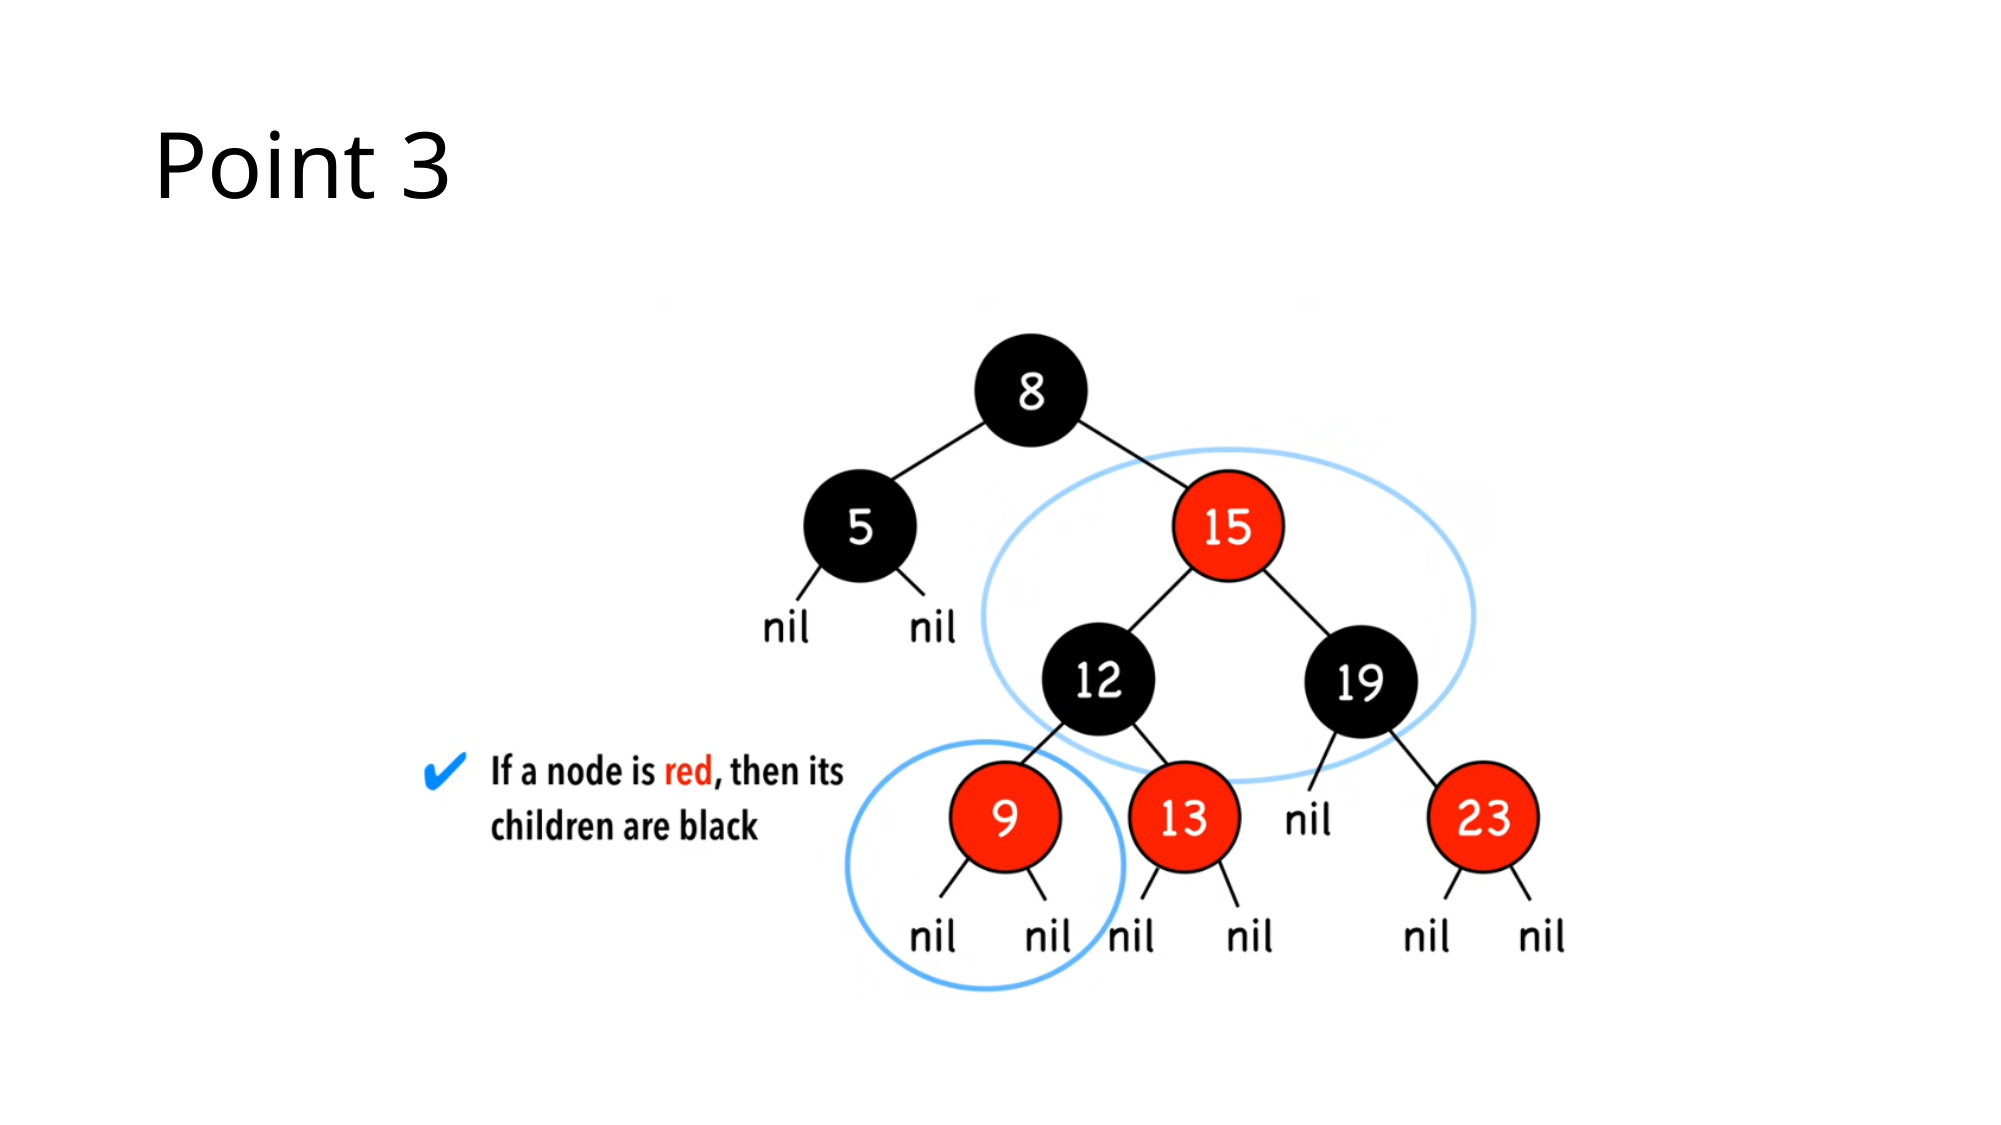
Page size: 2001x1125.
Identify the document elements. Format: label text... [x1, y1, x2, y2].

title Point 3 [137, 59, 1863, 278]
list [383, 298, 1617, 1014]
